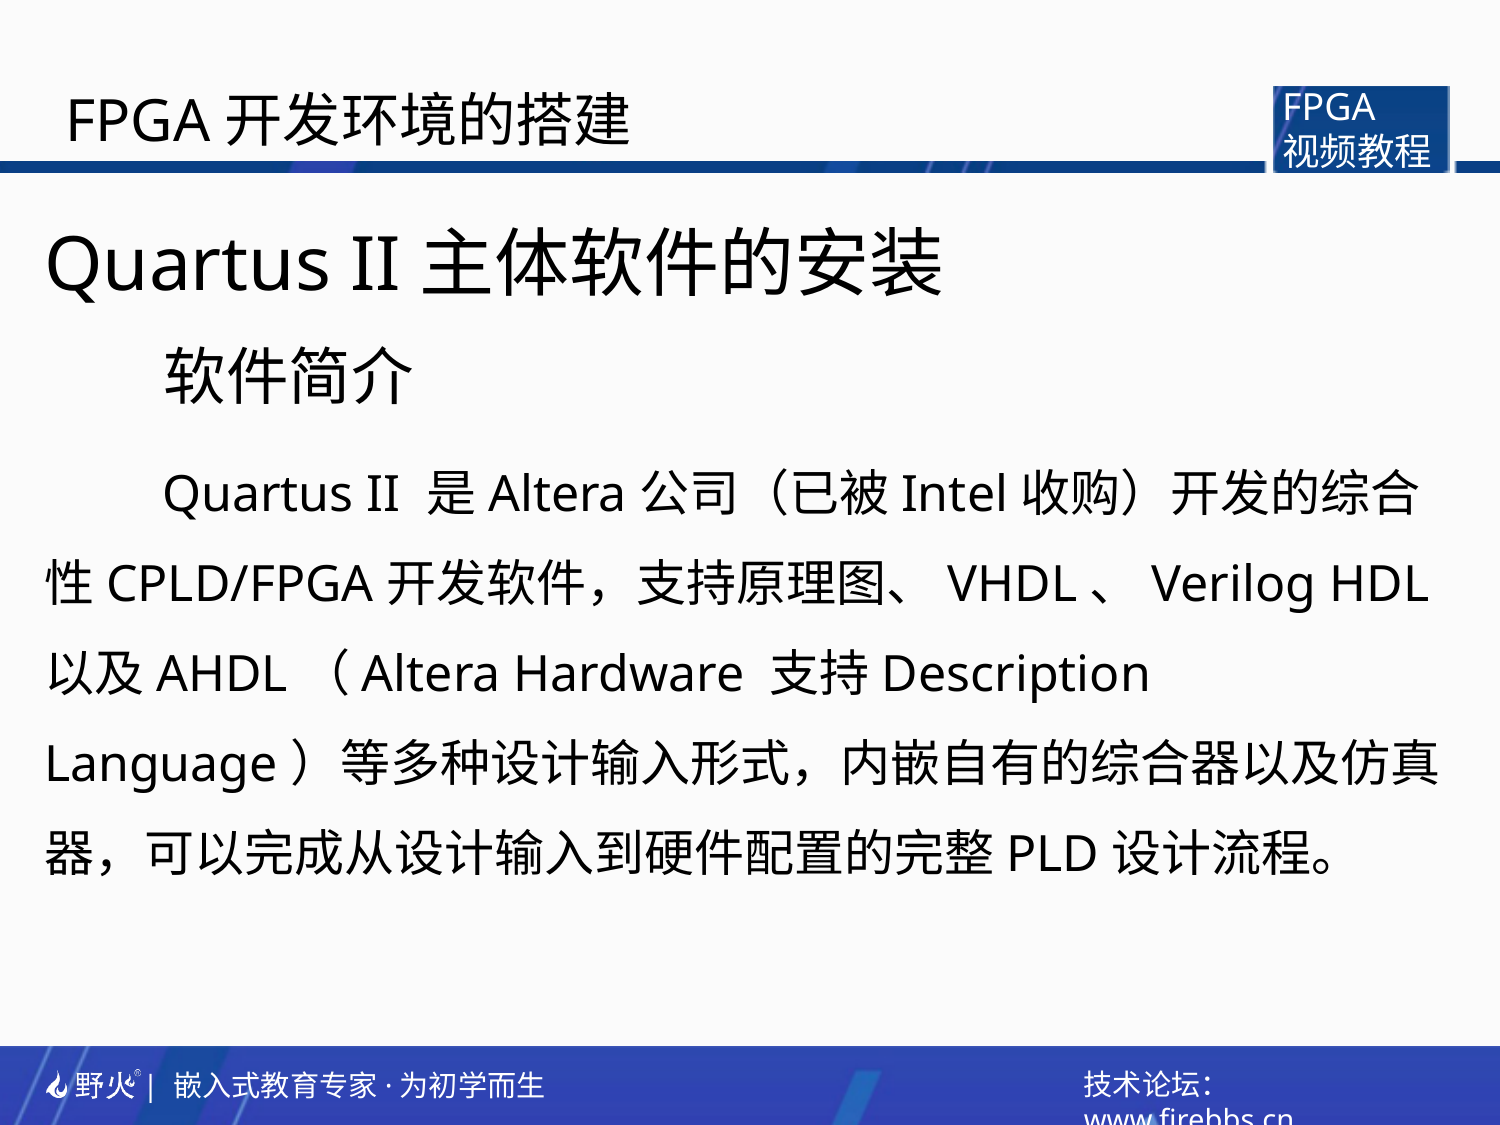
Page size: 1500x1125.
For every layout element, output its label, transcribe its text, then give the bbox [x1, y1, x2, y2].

picture [1281, 1116, 1289, 1125]
picture [1092, 1117, 1097, 1125]
picture [1115, 1117, 1120, 1125]
text_box Quartus II主体软件的安装 [29, 208, 1093, 313]
picture [0, 1046, 1500, 1125]
text_box FPGA 视频教程 [1267, 75, 1460, 181]
picture [1126, 1115, 1132, 1125]
picture [1209, 1116, 1218, 1125]
picture [1138, 1117, 1143, 1125]
picture [1192, 1116, 1200, 1121]
text_box Quartus II 是Altera公司（已被Intel收购）开发的综合性CPLD/FPGA开发软件，支持原理图、VHDL、Verilog HDL以及AHDL（Altera Hardware 支持Description Language）等多种设计输入形式，内嵌自有的综合器以及仿真器，可以完成从设计输入到硬件配置的完整PLD设计流程。 [29, 423, 1471, 949]
text_box 软件简介 [149, 329, 429, 420]
picture [1227, 1116, 1236, 1125]
picture [0, 161, 1267, 173]
picture [1460, 161, 1500, 173]
picture [1103, 1115, 1109, 1125]
text_box FPGA开发环境的搭建 [50, 75, 648, 161]
